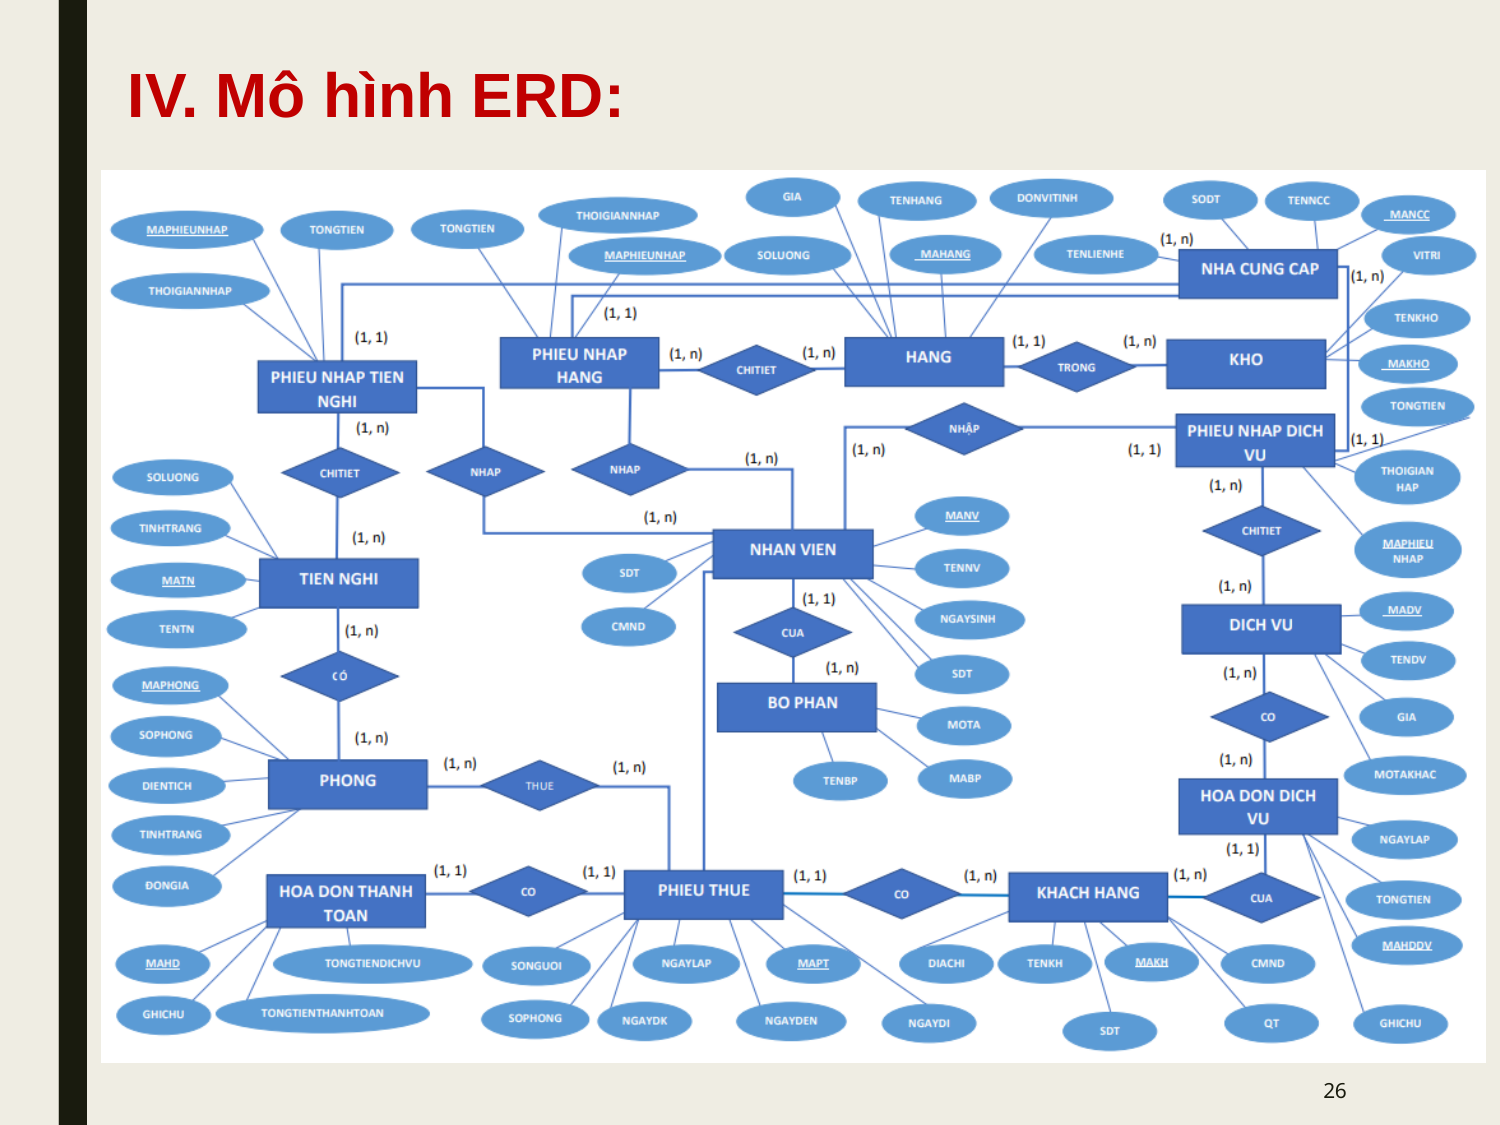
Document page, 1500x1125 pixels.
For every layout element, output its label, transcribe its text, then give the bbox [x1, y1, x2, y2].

text_box IV. Mô hình ERD: [113, 48, 1387, 138]
picture [101, 170, 1486, 1063]
slide_number 26 [1165, 1063, 1362, 1125]
